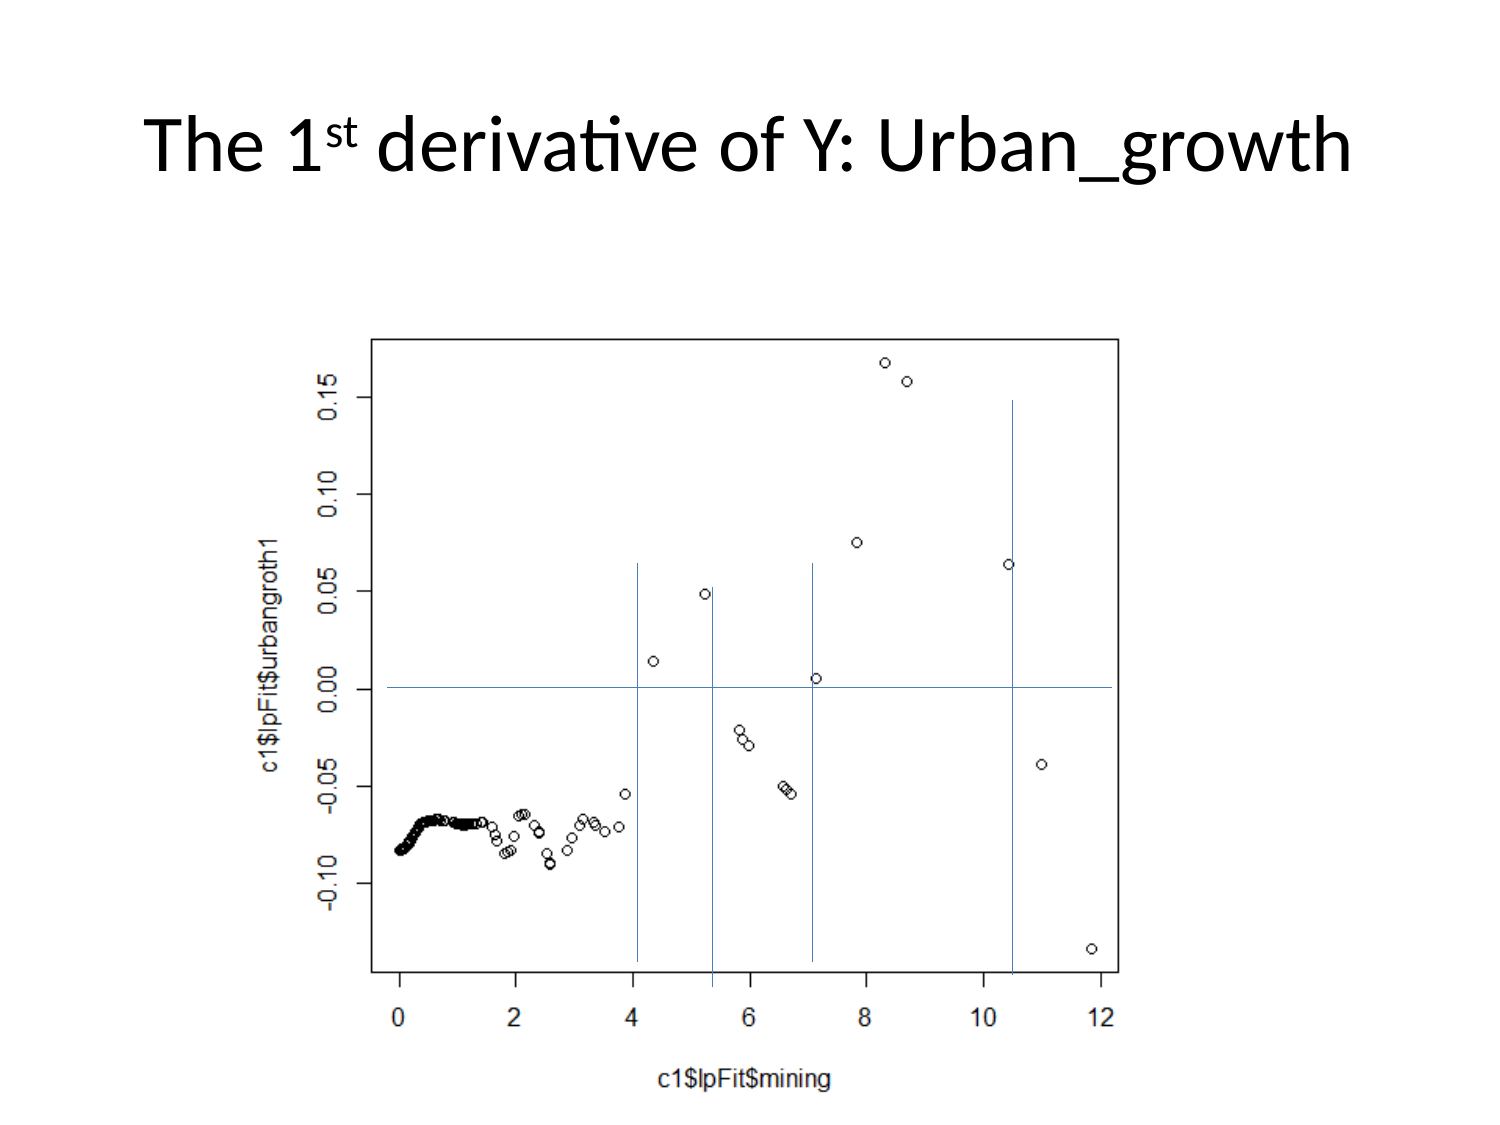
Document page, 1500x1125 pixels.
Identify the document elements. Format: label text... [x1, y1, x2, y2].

picture [249, 216, 1182, 1125]
title The 1st derivative of Y: Urban_growth [75, 45, 1425, 233]
